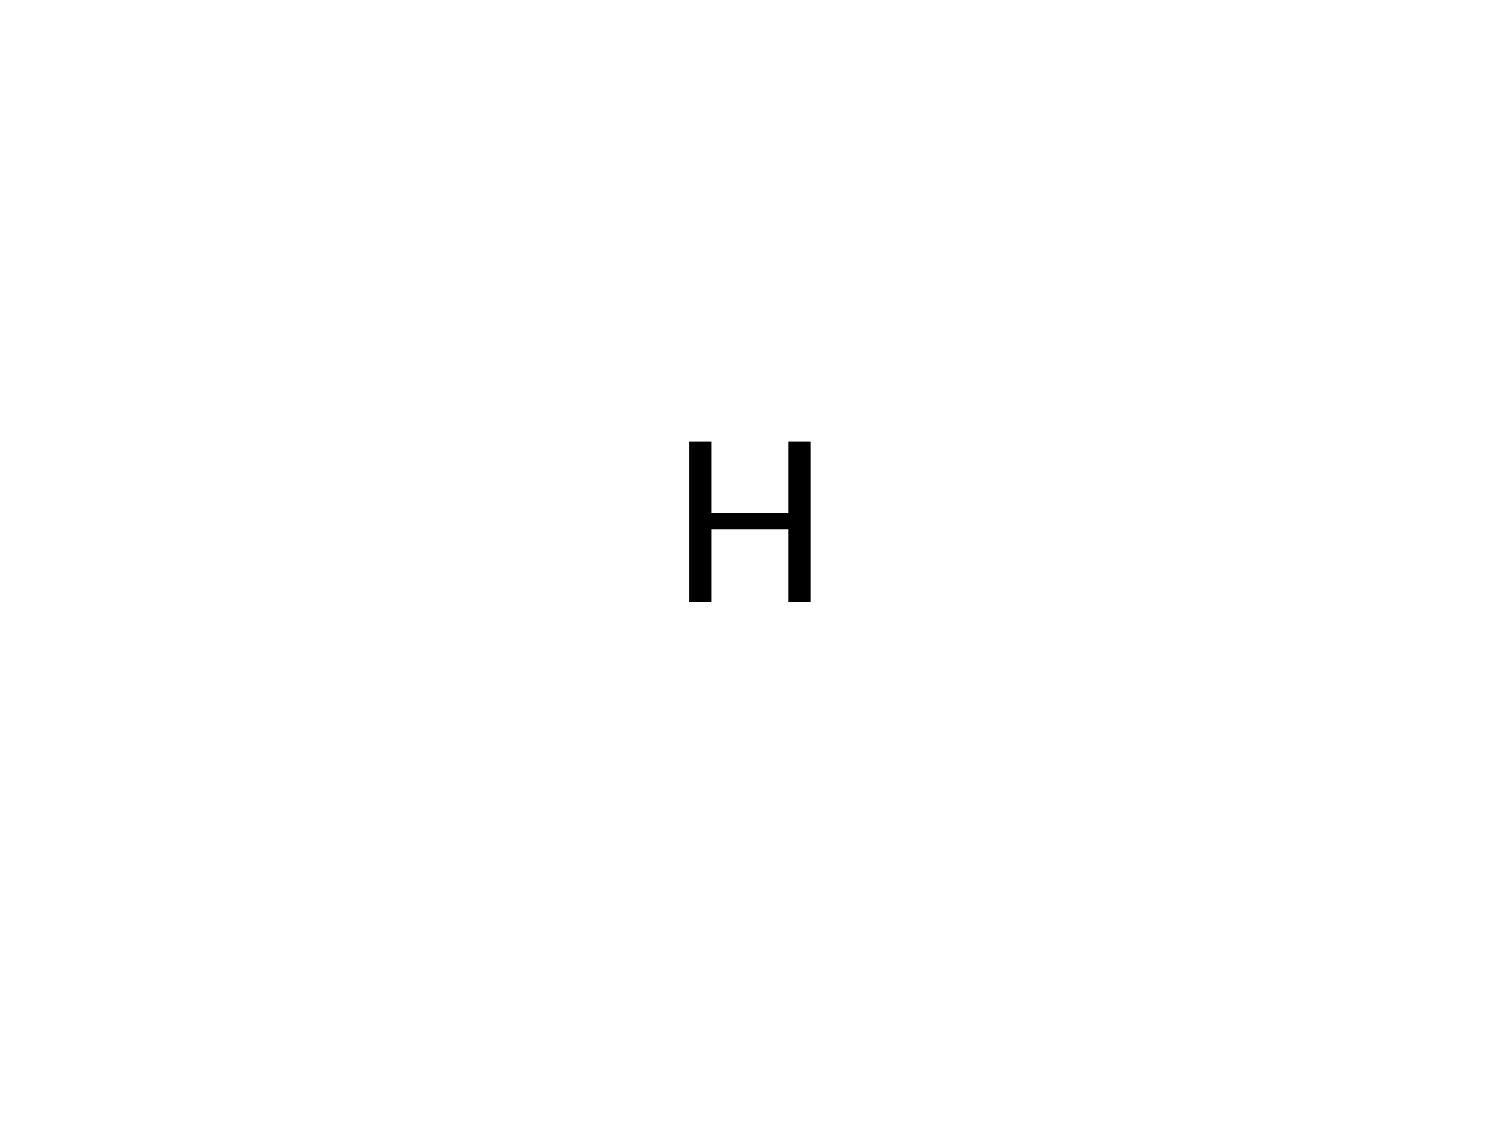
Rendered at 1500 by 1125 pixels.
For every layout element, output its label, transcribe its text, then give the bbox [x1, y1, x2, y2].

text_box H [657, 299, 843, 660]
